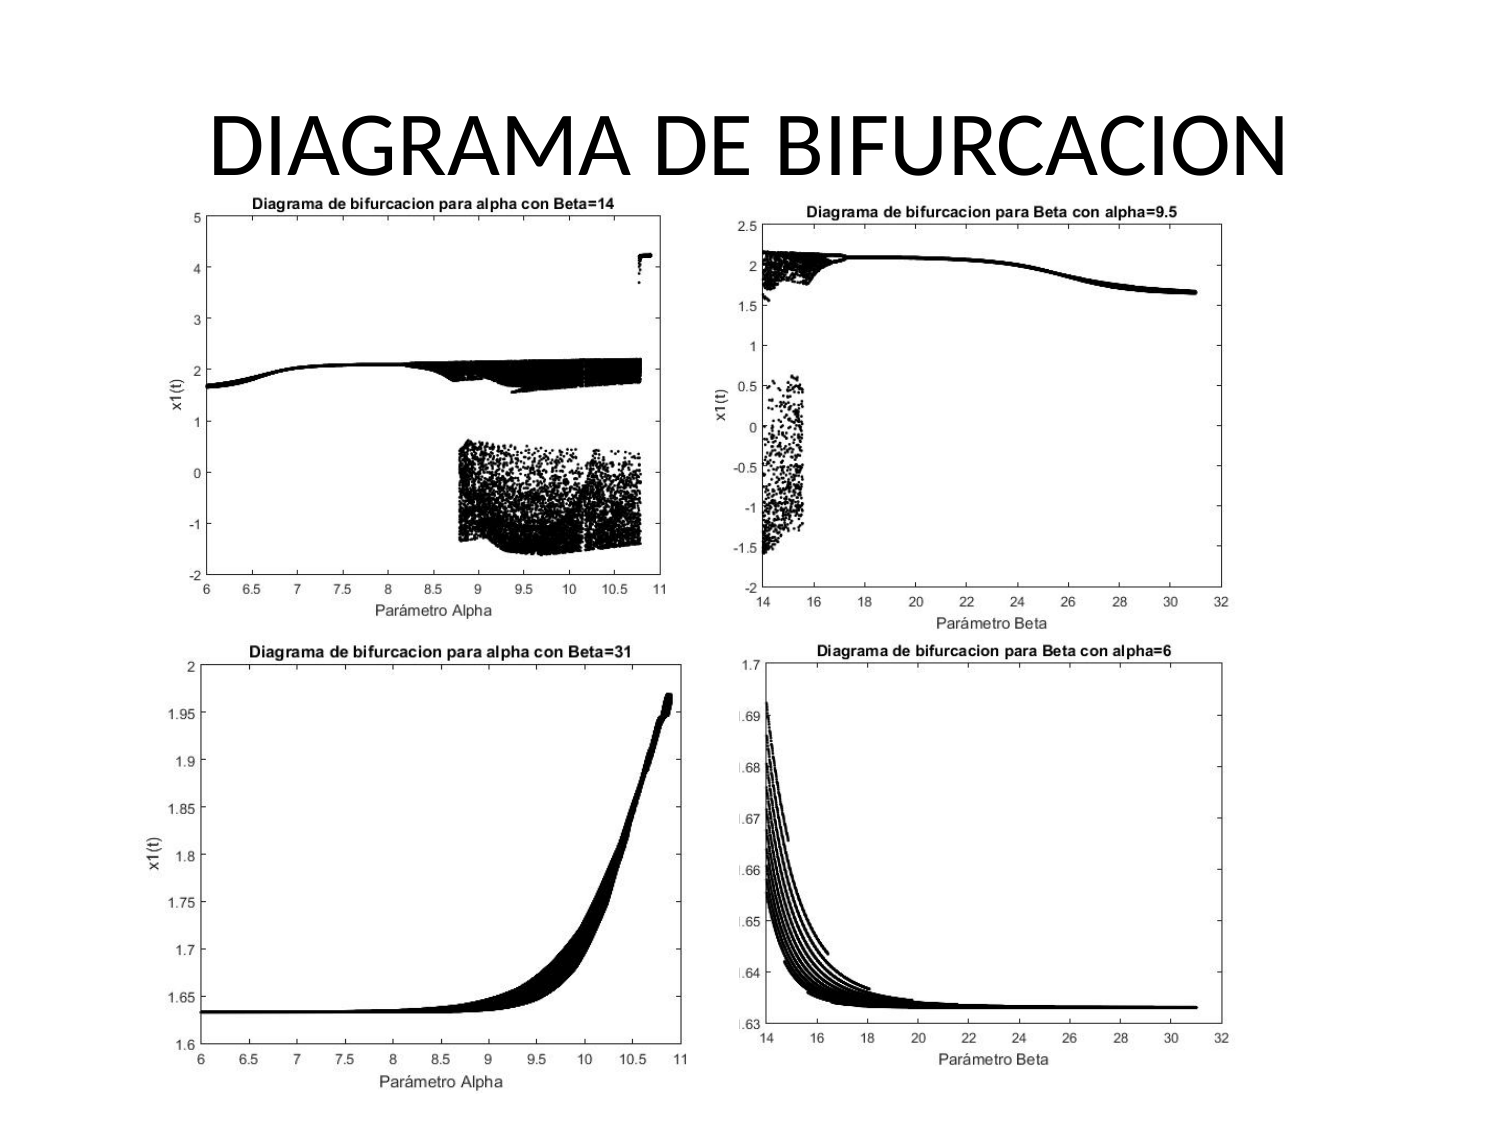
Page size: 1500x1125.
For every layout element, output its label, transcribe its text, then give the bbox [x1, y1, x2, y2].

picture [120, 184, 1277, 1095]
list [743, 642, 1277, 1071]
title DIAGRAMA DE BIFURCACION [75, 45, 1425, 233]
